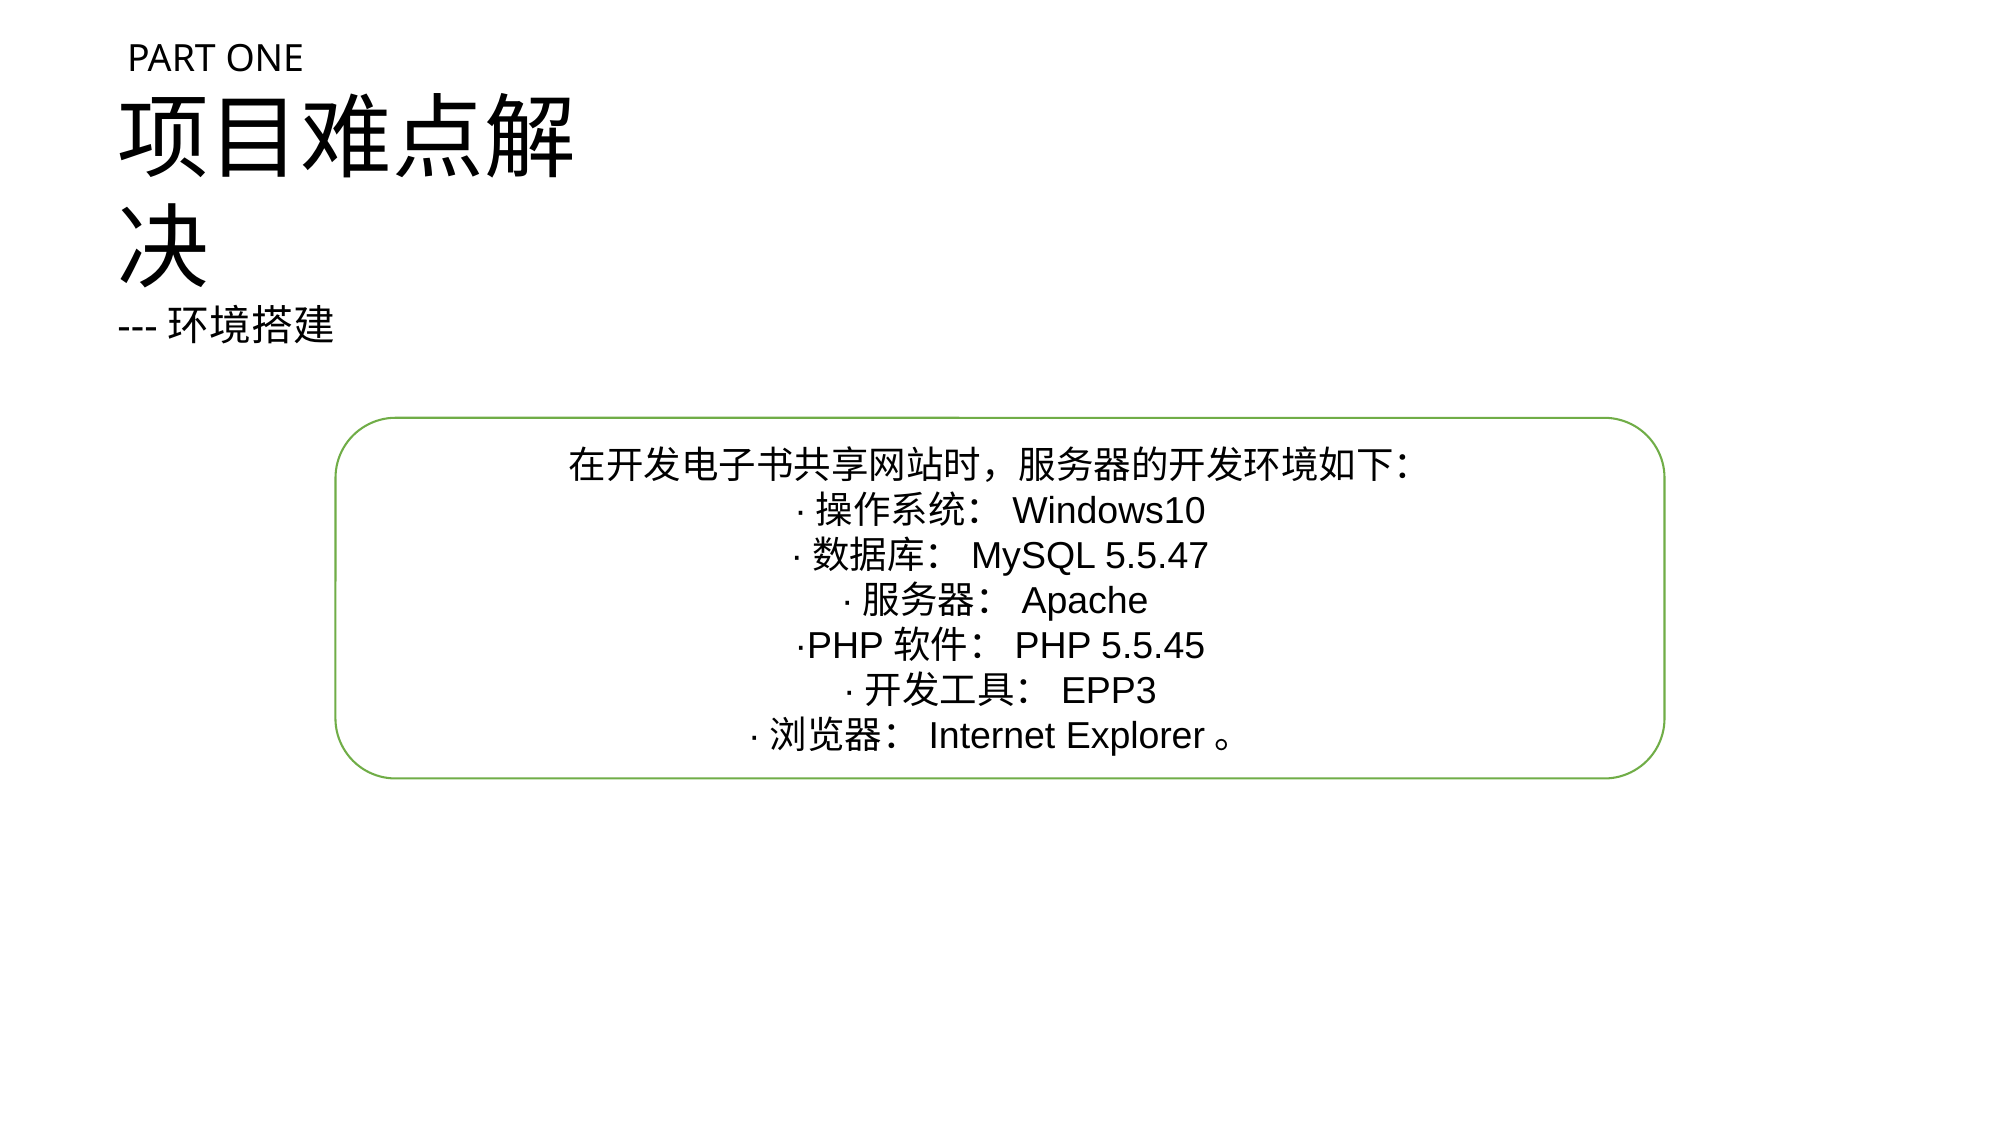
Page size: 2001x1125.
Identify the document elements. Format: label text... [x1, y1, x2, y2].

text_box 在开发电子书共享网站时，服务器的开发环境如下： ·操作系统：Windows10 ·数据库：MySQL 5.5.47 ·服务器：Apache ·PHP软件：PHP 5.5.45 ·开发工具：EPP3 ·浏览器：Internet Explorer。 [334, 416, 1666, 780]
text_box PART ONE 项目难点解决 ---环境搭建 [102, 26, 683, 356]
